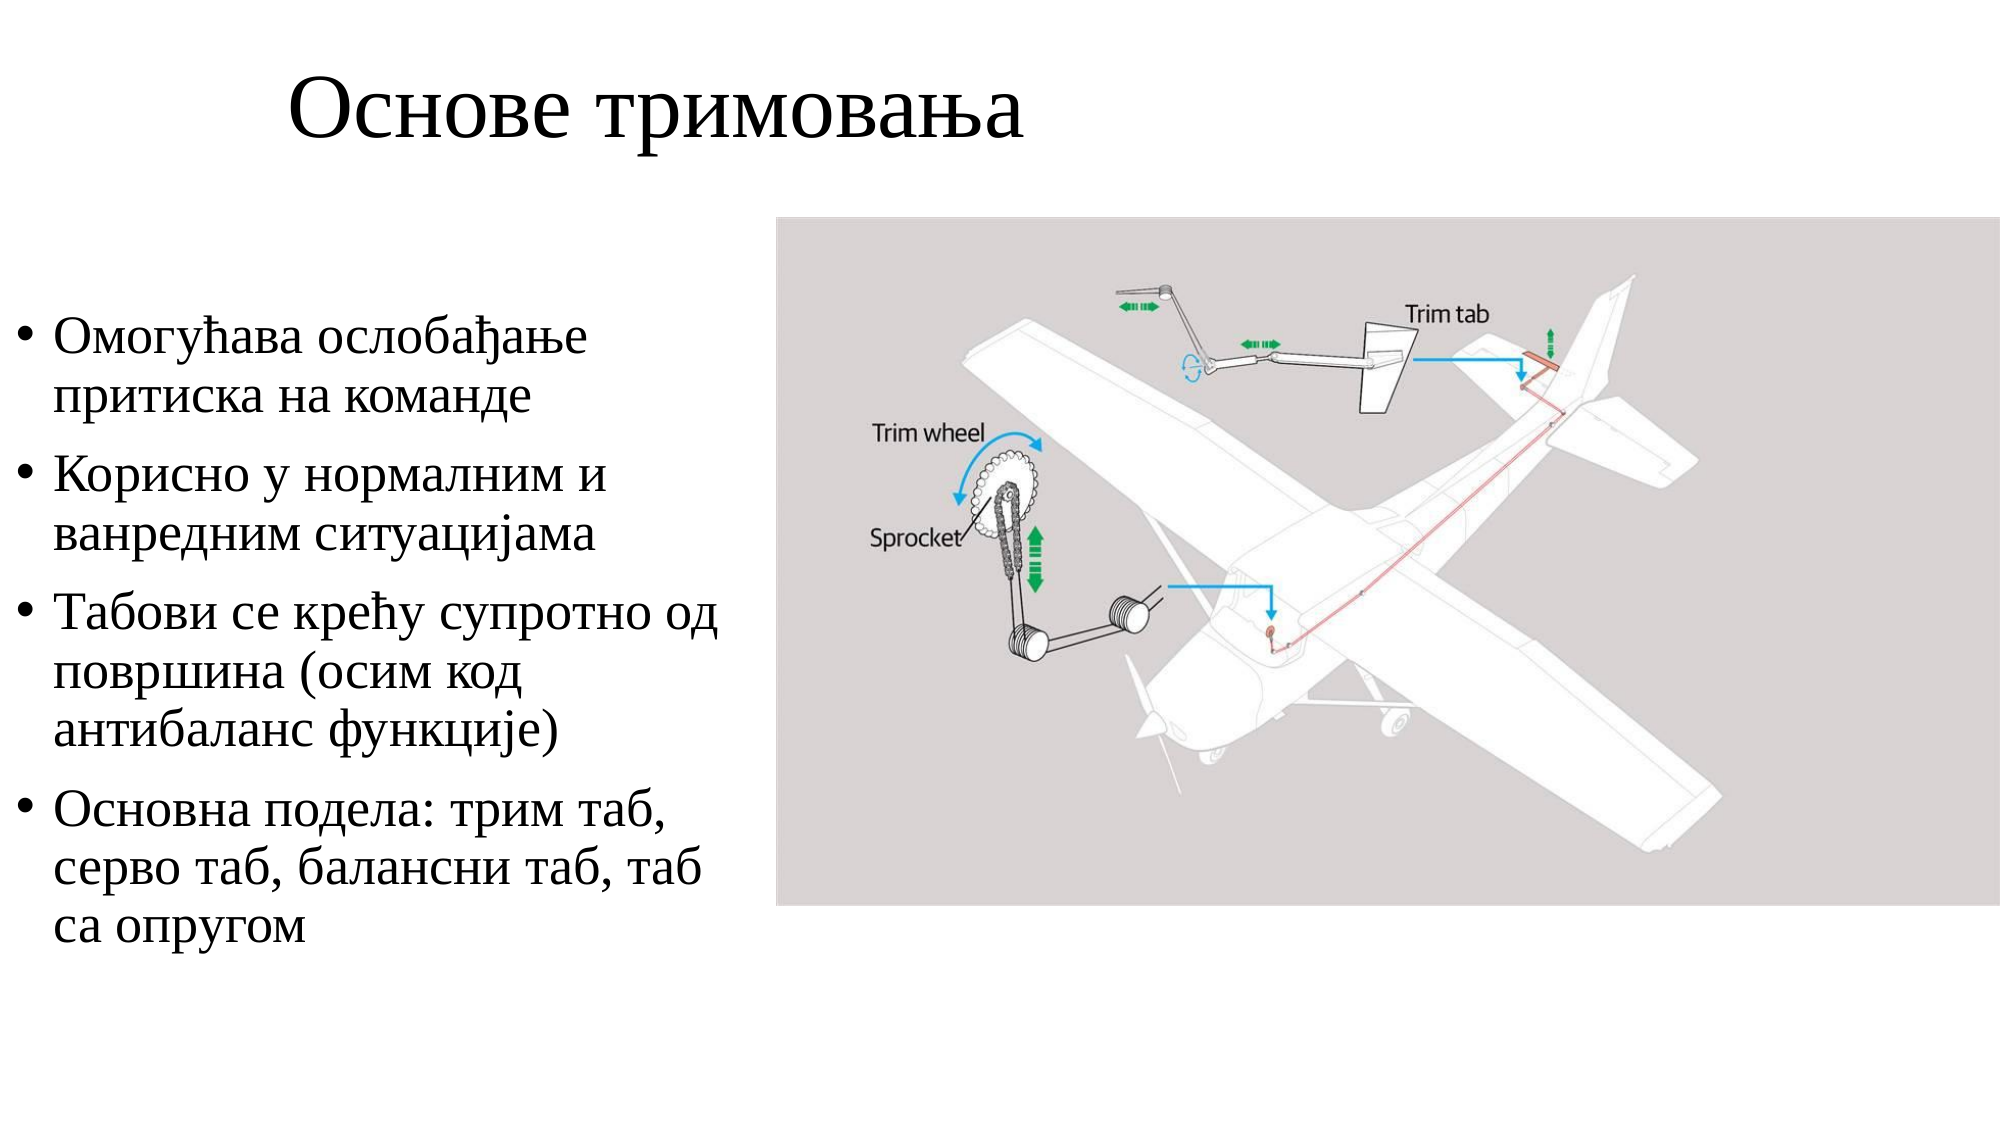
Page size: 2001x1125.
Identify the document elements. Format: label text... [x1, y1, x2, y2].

list Омогућава ослобађање притиска на команде Корисно у нормалним и ванредним ситуацијама Табови се крећу супротно од површина (осим код антибаланс функције) Основна подела: трим таб, серво таб, балансни таб, таб са опругом [0, 299, 775, 1014]
title Основе тримовања [272, 0, 1998, 217]
picture [776, 216, 2000, 907]
